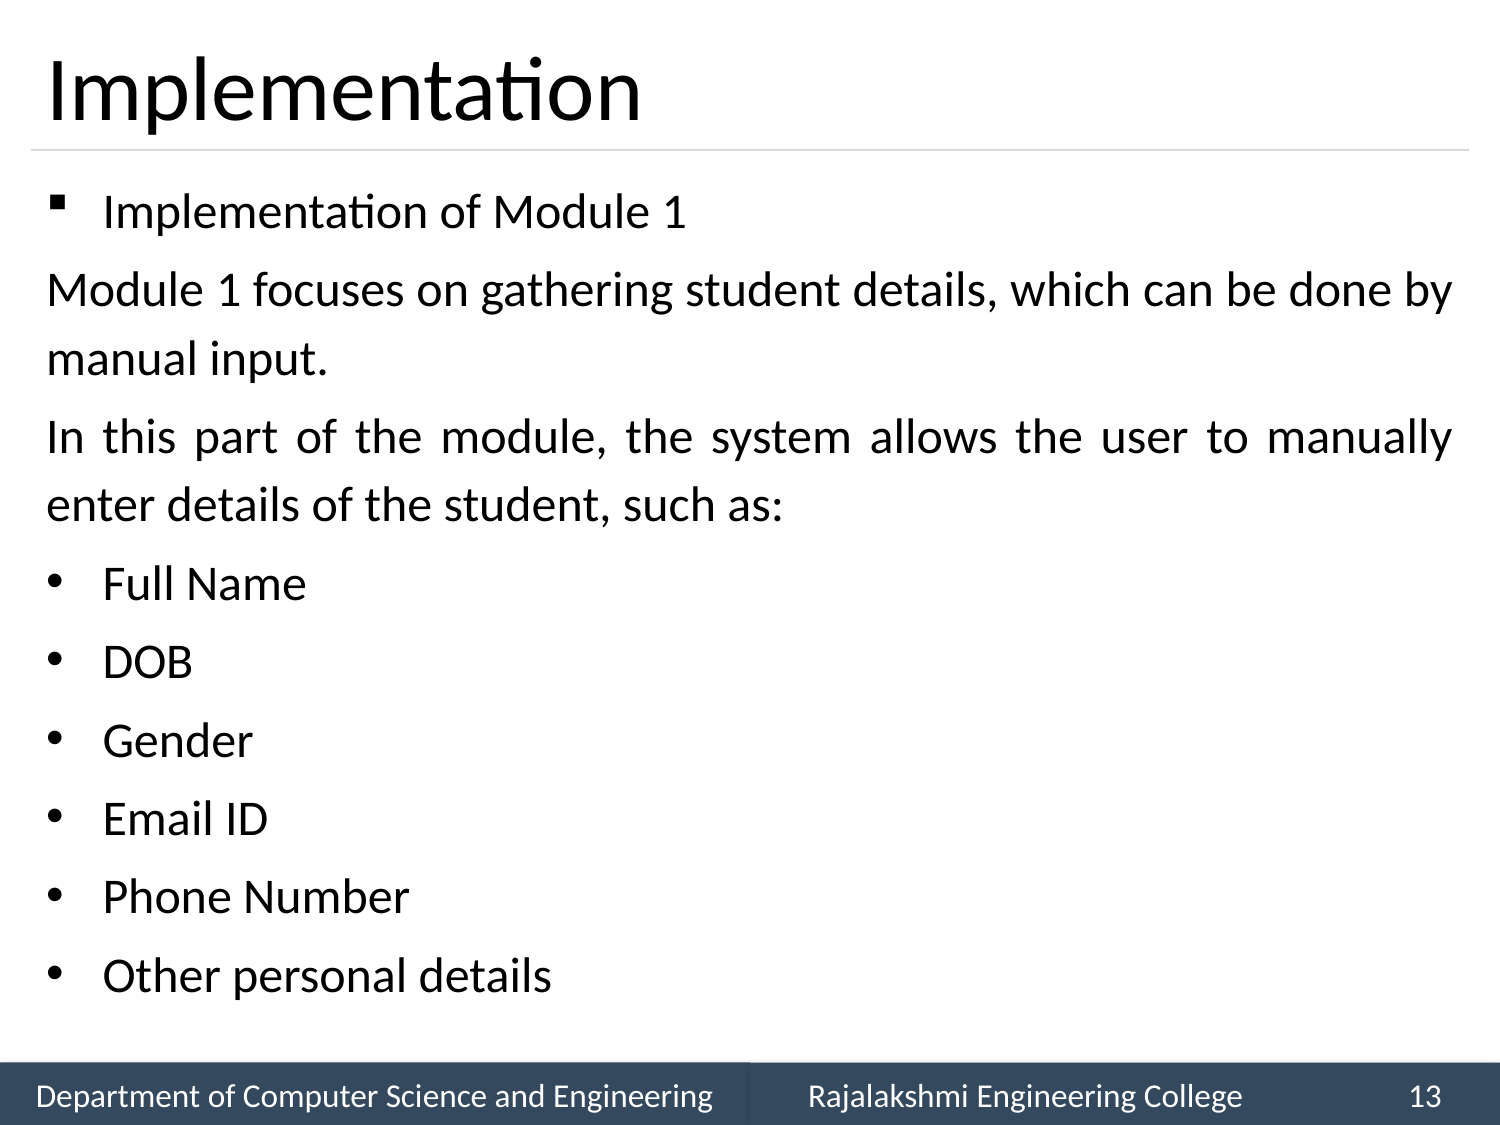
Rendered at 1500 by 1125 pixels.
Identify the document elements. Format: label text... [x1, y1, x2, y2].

title Implementation [31, 17, 1469, 150]
list Implementation of Module 1 Module 1 focuses on gathering student details, which can be done by manual input. In this part of the module, the system allows the user to manually enter details of the student, such as: Full Name DOB Gender Email ID Phone Number Other personal details [31, 162, 1469, 1038]
